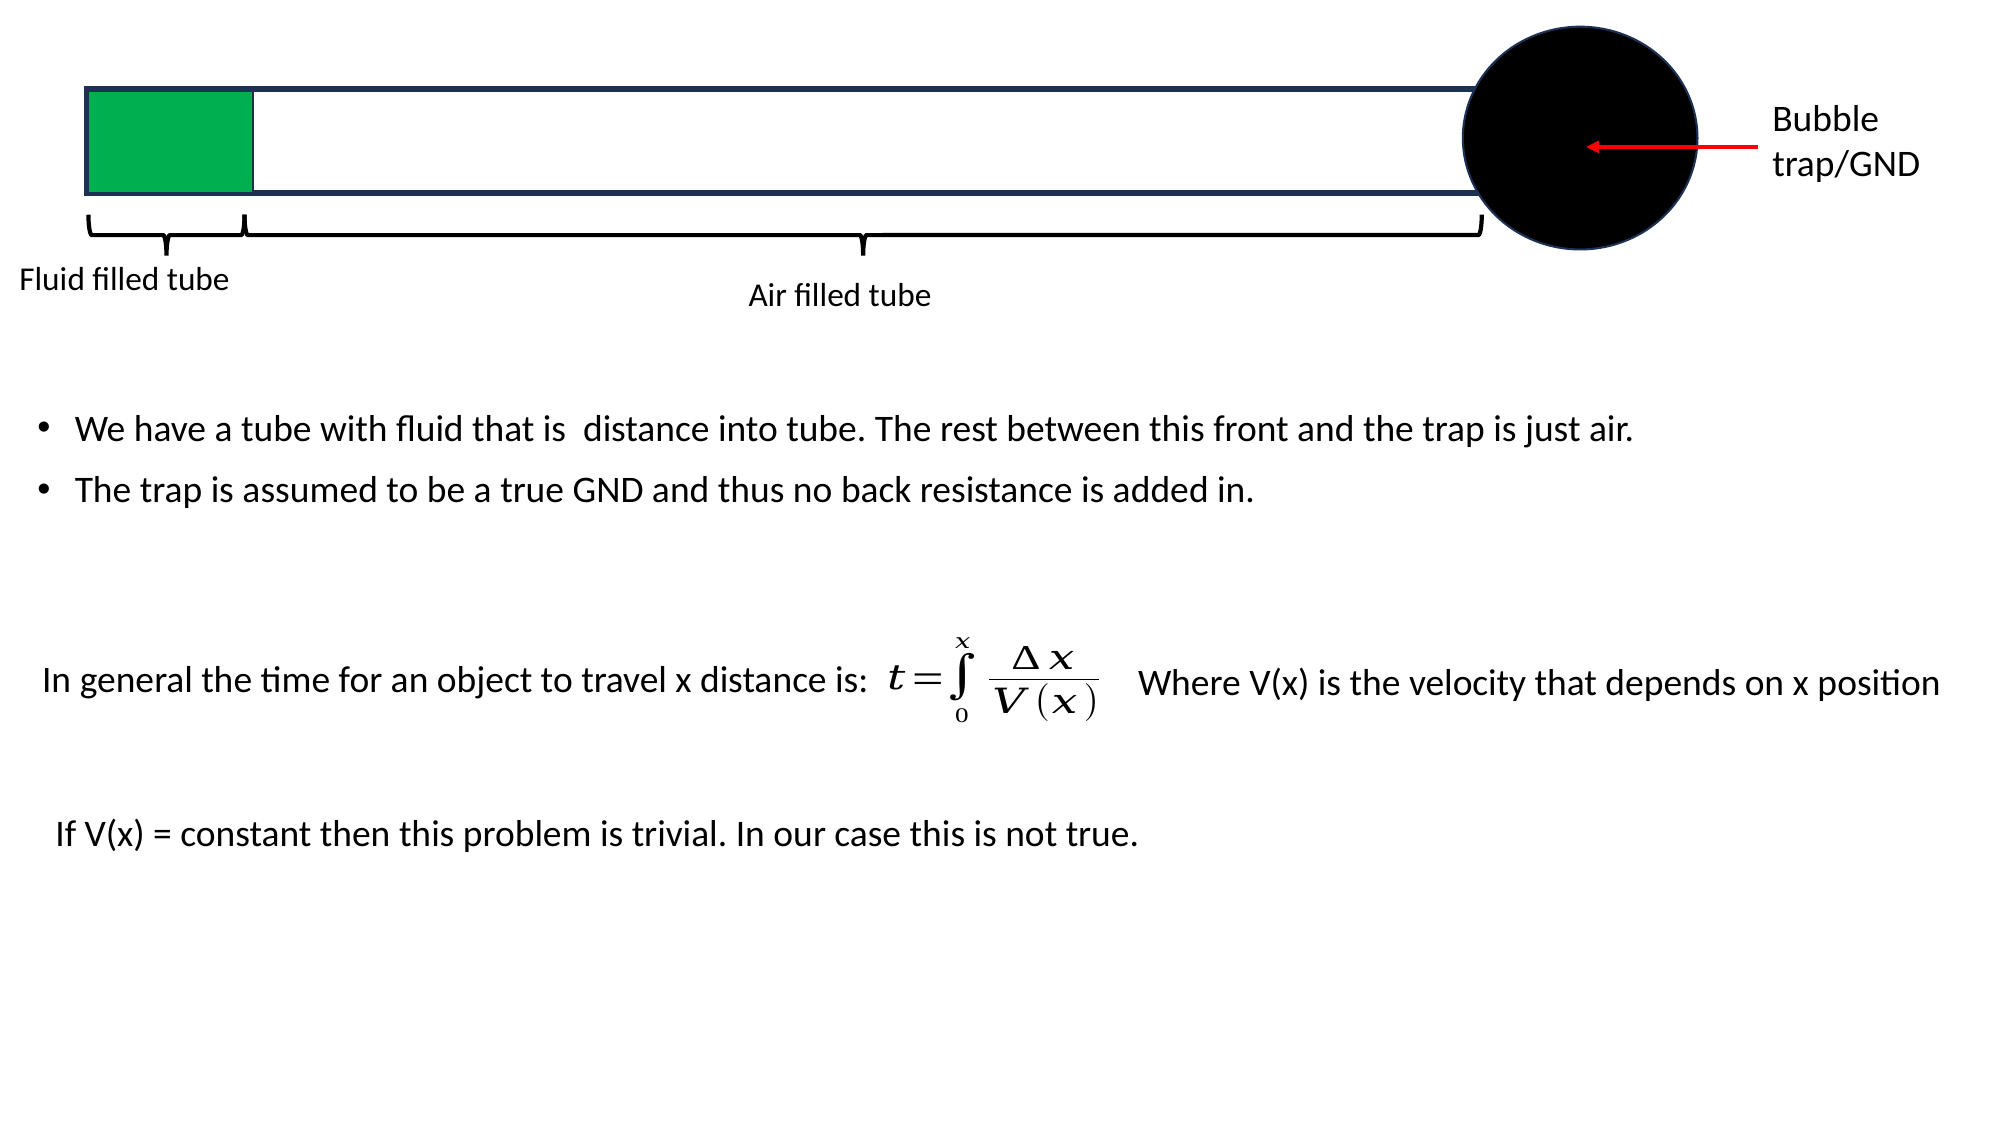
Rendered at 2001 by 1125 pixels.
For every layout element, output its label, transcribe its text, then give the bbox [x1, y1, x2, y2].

text_box Where V(x) is the velocity that depends on x position [1123, 651, 1957, 711]
text_box If V(x) = constant then this problem is trivial. In our case this is not true. [40, 801, 1165, 862]
text_box In general the time for an object to travel x distance is: [27, 647, 885, 708]
text_box Bubble trap/GND [1757, 86, 2000, 192]
text_box [87, 214, 244, 256]
text_box [243, 214, 1483, 256]
text_box [1461, 25, 1699, 251]
text_box [87, 88, 1476, 194]
text_box [87, 90, 254, 194]
